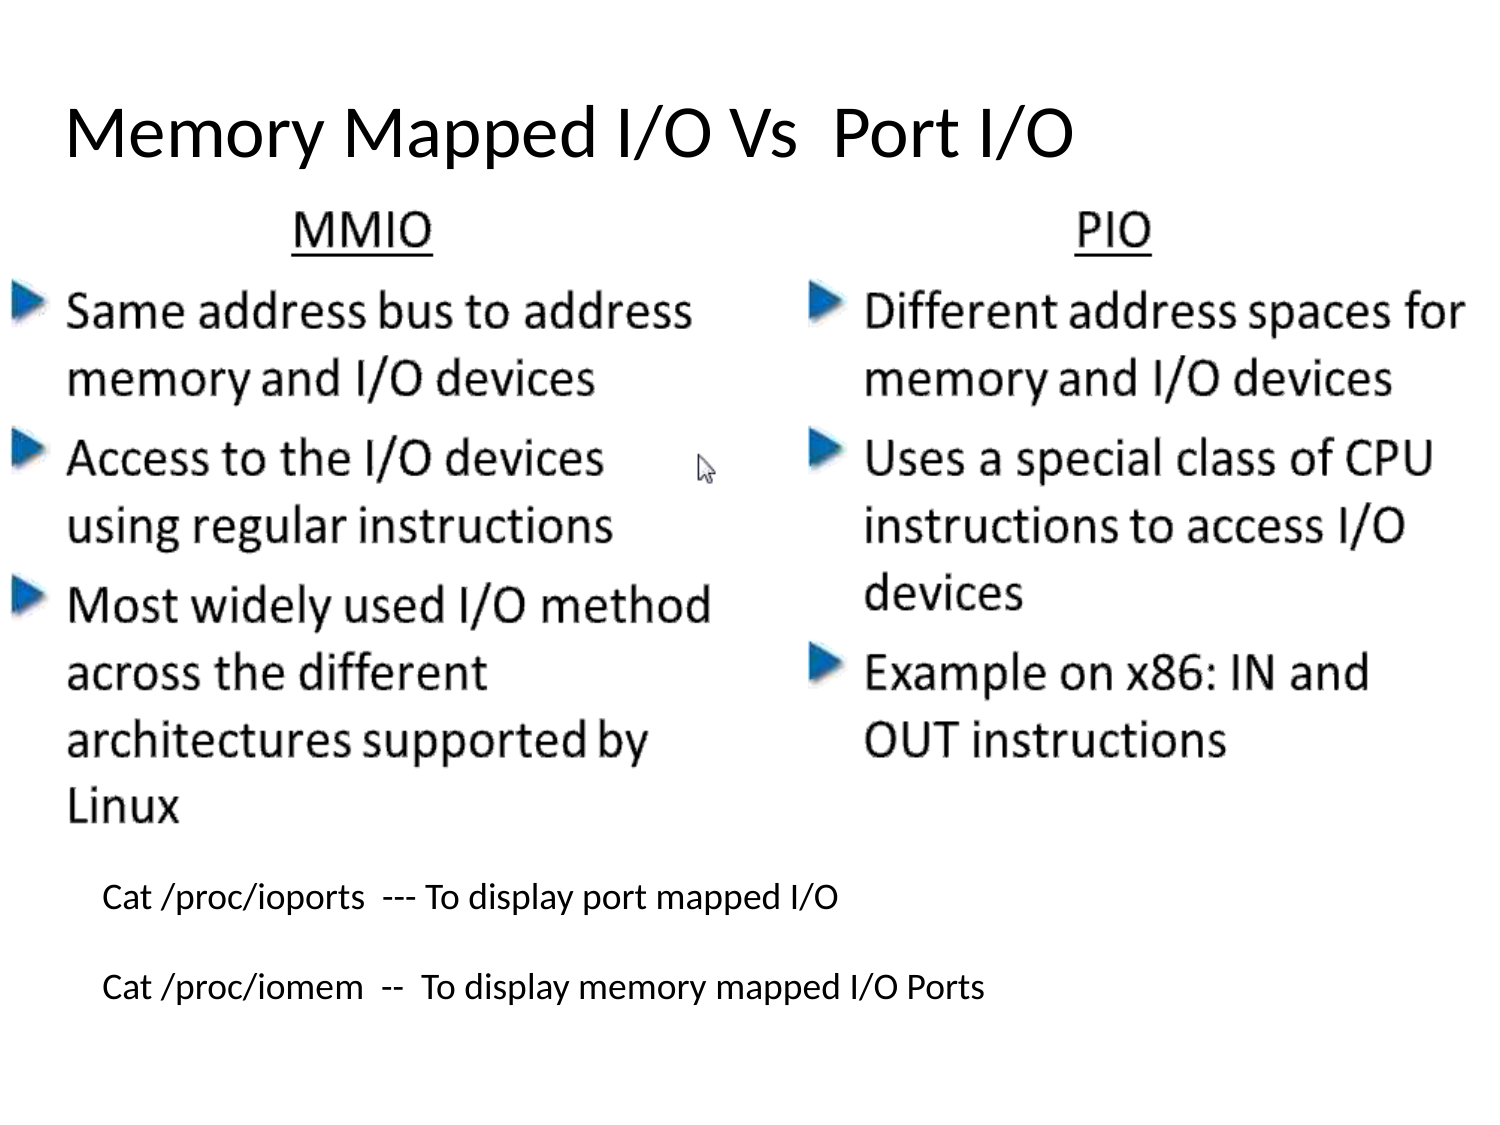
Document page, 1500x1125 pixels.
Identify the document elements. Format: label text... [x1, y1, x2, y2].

text_box Cat /proc/ioports --- To display port mapped I/O Cat /proc/iomem -- To display memory mapped I/O Ports [87, 869, 1100, 1105]
text_box Memory Mapped I/O Vs Port I/O [49, 74, 1313, 148]
picture [0, 149, 1476, 862]
